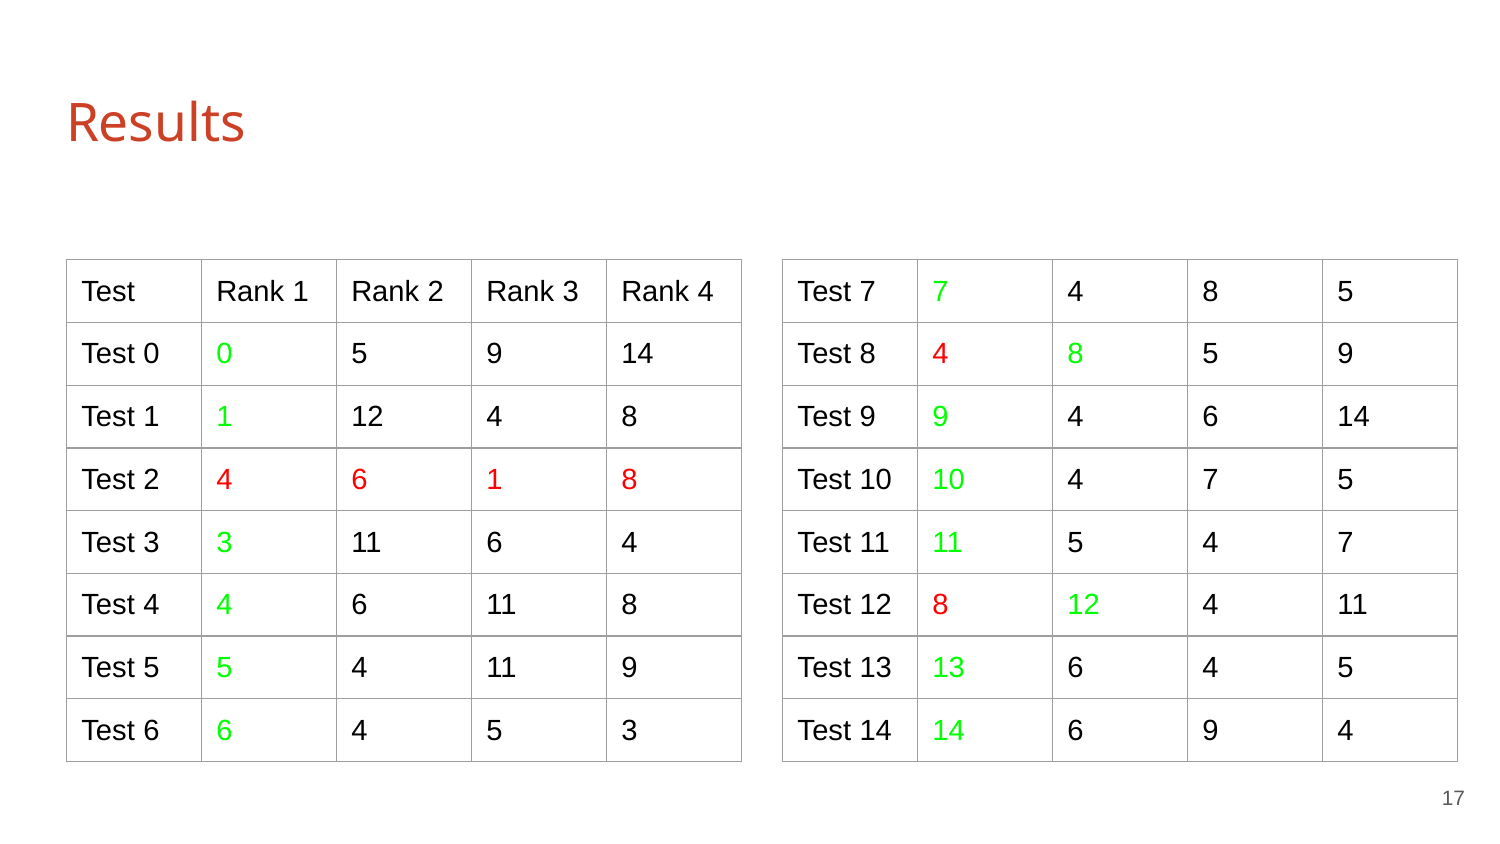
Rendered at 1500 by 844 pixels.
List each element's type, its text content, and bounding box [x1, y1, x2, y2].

table_cell 4 [1188, 511, 1322, 573]
table_cell 8 [918, 574, 1052, 635]
table_cell 5 [202, 637, 336, 698]
table_cell 9 [1188, 699, 1322, 761]
table_header Rank 1 [202, 260, 336, 322]
table_cell 8 [1053, 323, 1187, 385]
table_cell Test 1 [67, 386, 201, 447]
table_header 7 [918, 260, 1052, 322]
table_cell 7 [1188, 449, 1322, 510]
table_cell 4 [1188, 574, 1322, 635]
table_cell 1 [472, 449, 606, 510]
table_cell Test 13 [783, 637, 917, 698]
table_cell 9 [472, 323, 606, 385]
table_cell 6 [1188, 386, 1322, 447]
slide_number 17 [1389, 764, 1480, 830]
table_header Test 7 [783, 260, 917, 322]
table_cell 6 [337, 574, 471, 635]
table_cell 12 [337, 386, 471, 447]
table_cell Test 6 [67, 699, 201, 761]
table_cell 4 [202, 449, 336, 510]
table_cell 9 [1323, 323, 1457, 385]
table_cell 4 [1323, 699, 1457, 761]
table_cell 9 [607, 637, 741, 698]
table_cell 5 [1323, 449, 1457, 510]
table_cell 6 [202, 699, 336, 761]
table_header 5 [1323, 260, 1457, 322]
table_cell 7 [1323, 511, 1457, 573]
table_cell 11 [337, 511, 471, 573]
table_cell 4 [337, 699, 471, 761]
table_cell 5 [337, 323, 471, 385]
table_cell 11 [472, 637, 606, 698]
table_cell 1 [202, 386, 336, 447]
table_header Rank 2 [337, 260, 471, 322]
table_cell 6 [337, 449, 471, 510]
table_cell 4 [607, 511, 741, 573]
table_header Rank 3 [472, 260, 606, 322]
table_cell 14 [1323, 386, 1457, 447]
table_cell Test 4 [67, 574, 201, 635]
table_cell 8 [607, 386, 741, 447]
table_cell 14 [607, 323, 741, 385]
table_cell 3 [202, 511, 336, 573]
table_cell 4 [472, 386, 606, 447]
table_cell 12 [1053, 574, 1187, 635]
table_cell 6 [1053, 637, 1187, 698]
table_cell 5 [1188, 323, 1322, 385]
table_cell 4 [918, 323, 1052, 385]
table_cell Test 12 [783, 574, 917, 635]
table_cell 6 [1053, 699, 1187, 761]
table_header Rank 4 [607, 260, 741, 322]
table_cell Test 5 [67, 637, 201, 698]
table_cell Test 10 [783, 449, 917, 510]
table_cell 5 [472, 699, 606, 761]
table_cell 0 [202, 323, 336, 385]
table_cell 8 [607, 574, 741, 635]
table_cell 4 [1053, 386, 1187, 447]
table_cell 5 [1323, 637, 1457, 698]
table_cell 11 [918, 511, 1052, 573]
table_cell 10 [918, 449, 1052, 510]
table_cell 3 [607, 699, 741, 761]
table_cell 13 [918, 637, 1052, 698]
table_header 8 [1188, 260, 1322, 322]
table_cell Test 2 [67, 449, 201, 510]
table_cell 11 [472, 574, 606, 635]
table_cell 4 [1188, 637, 1322, 698]
table_cell 6 [472, 511, 606, 573]
table_cell 11 [1323, 574, 1457, 635]
table_cell Test 0 [67, 323, 201, 385]
title Results [51, 72, 1449, 167]
table_cell 9 [918, 386, 1052, 447]
table_header 4 [1053, 260, 1187, 322]
table_cell Test 3 [67, 511, 201, 573]
table_cell Test 14 [783, 699, 917, 761]
table_header Test [67, 260, 201, 322]
table_cell Test 8 [783, 323, 917, 385]
table_cell Test 11 [783, 511, 917, 573]
table_cell 5 [1053, 511, 1187, 573]
table_cell 8 [607, 449, 741, 510]
table_cell 4 [202, 574, 336, 635]
table_cell 4 [1053, 449, 1187, 510]
table_cell Test 9 [783, 386, 917, 447]
table_cell 14 [918, 699, 1052, 761]
table_cell 4 [337, 637, 471, 698]
